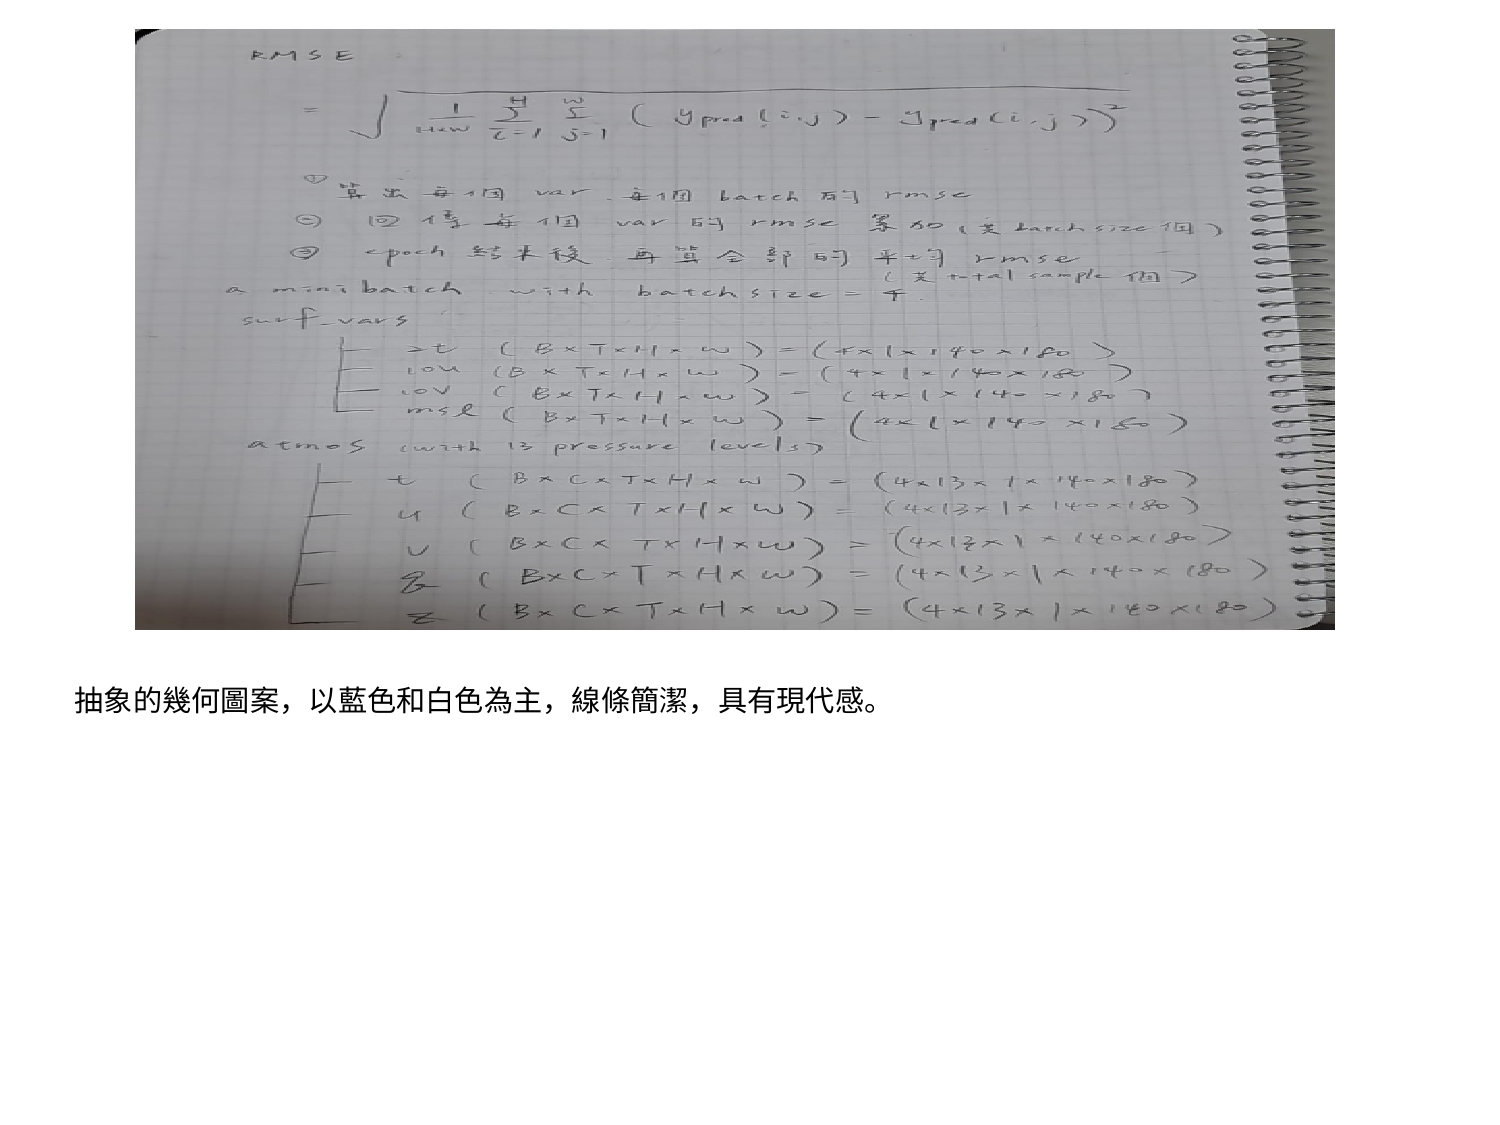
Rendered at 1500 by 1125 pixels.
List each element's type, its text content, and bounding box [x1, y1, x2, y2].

picture [134, 29, 1336, 631]
text_box 抽象的幾何圖案，以藍色和白色為主，線條簡潔，具有現代感。 [59, 674, 1260, 760]
